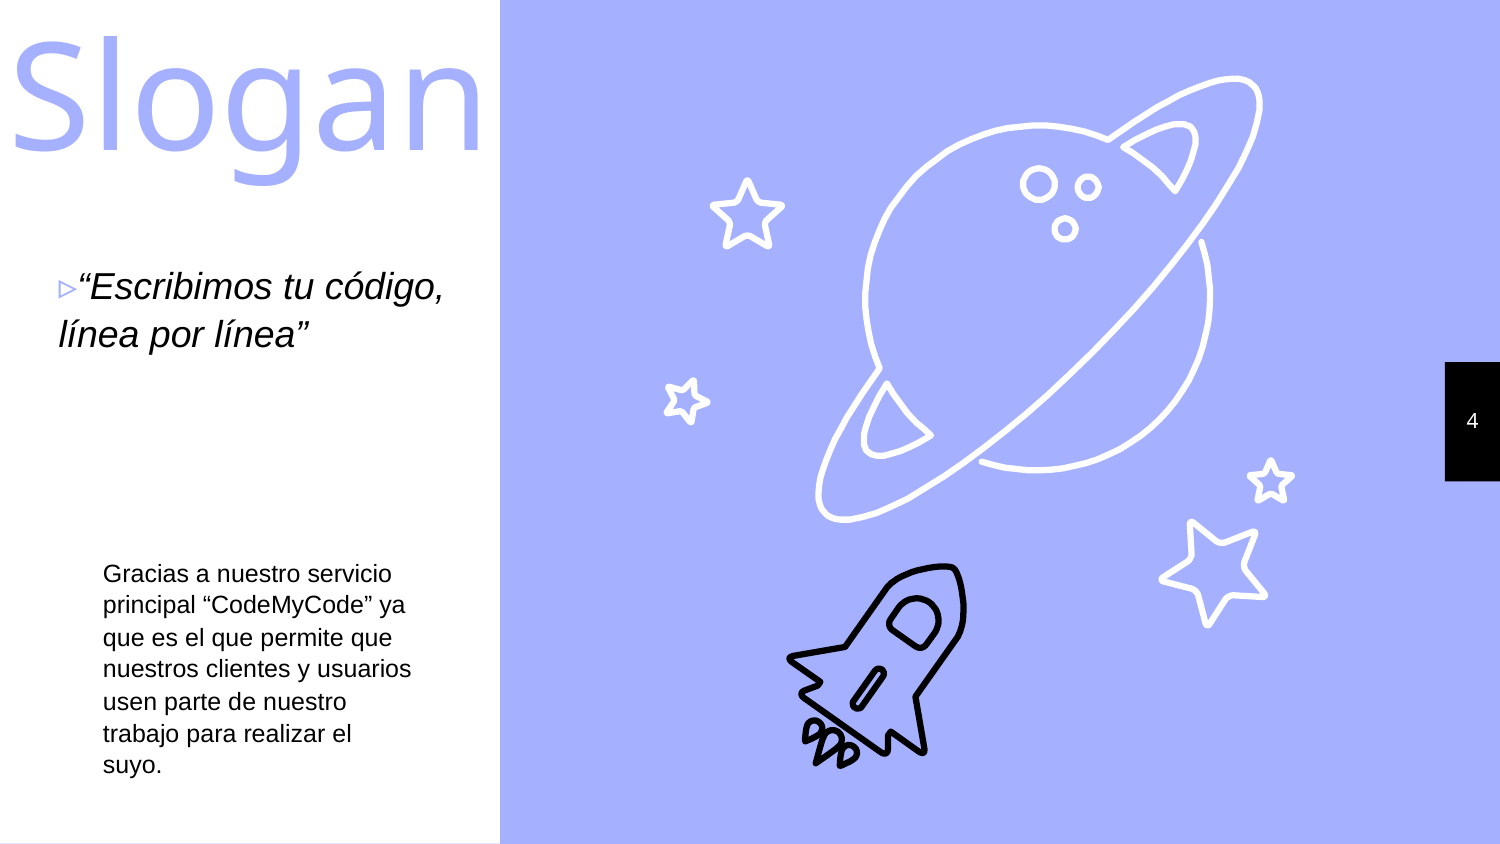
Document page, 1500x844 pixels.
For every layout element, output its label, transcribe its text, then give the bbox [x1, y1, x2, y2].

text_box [792, 576, 974, 759]
text_box Gracias a nuestro servicio principal “CodeMyCode” ya que es el que permite que nuestros clientes y usuarios usen parte de nuestro trabajo para realizar el suyo. [88, 547, 430, 787]
slide_number 4 [1444, 362, 1500, 482]
title Slogan [0, 5, 579, 196]
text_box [818, 78, 1260, 520]
subtitle “Escribimos tu código, línea por línea” [43, 244, 474, 373]
